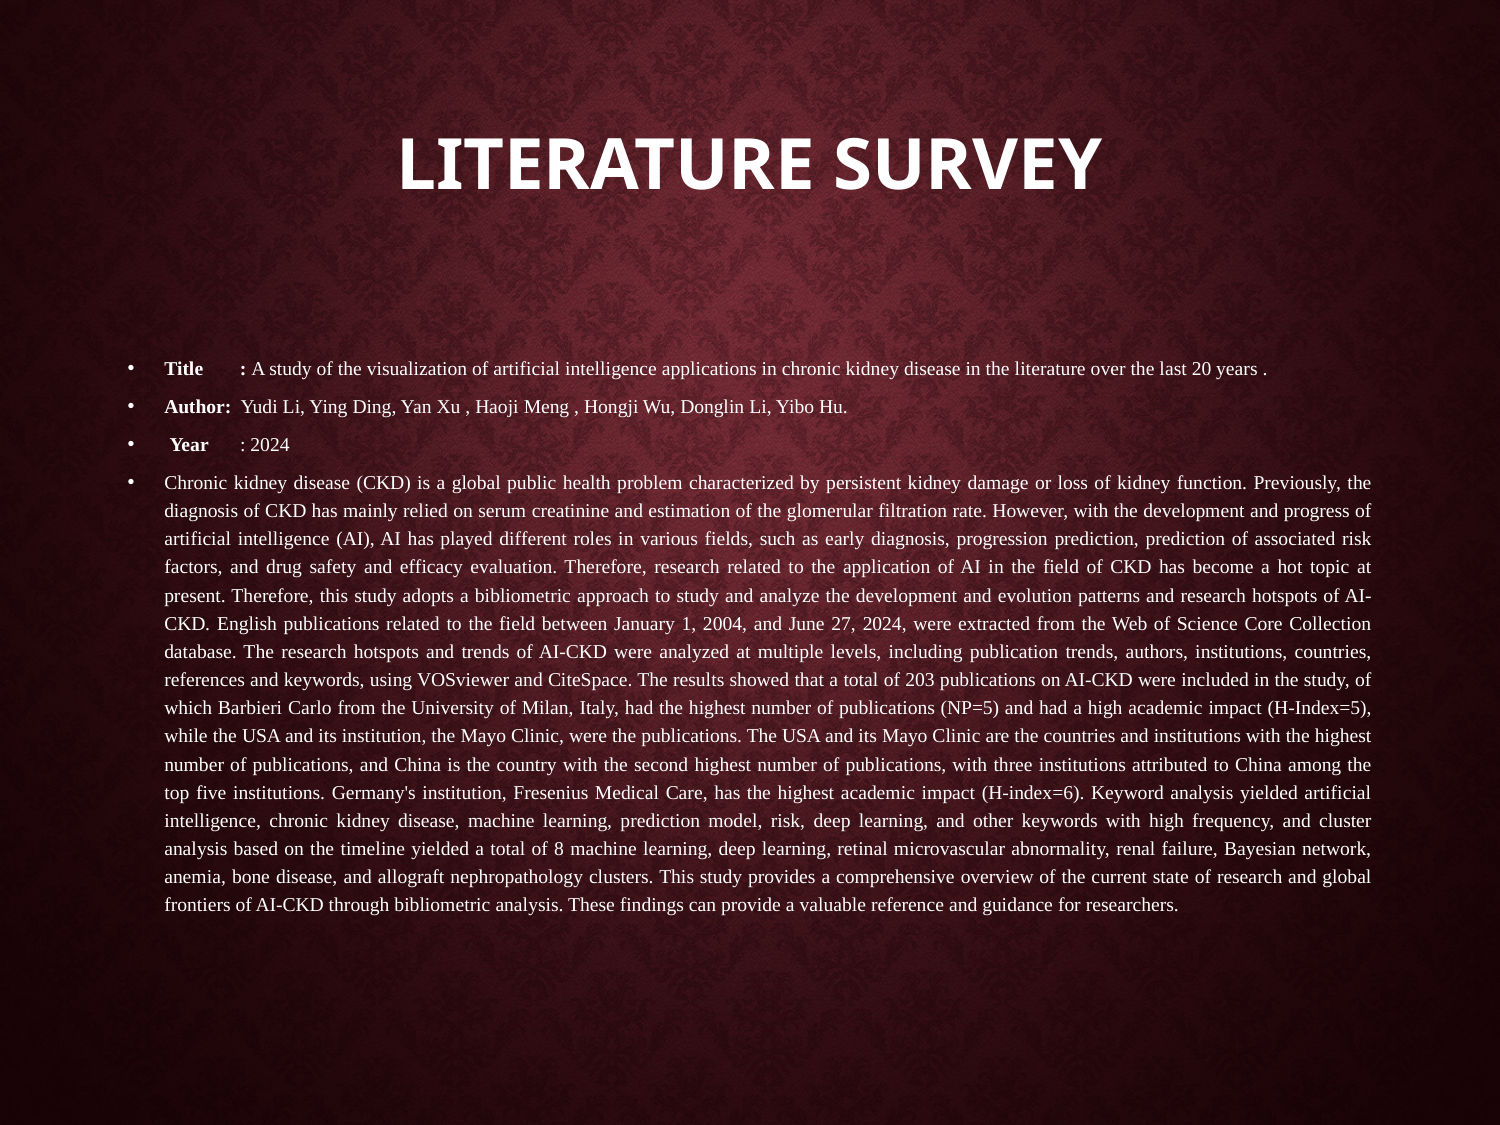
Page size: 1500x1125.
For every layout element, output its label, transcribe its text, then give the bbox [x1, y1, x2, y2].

title LITERATURE SURVEY [112, 99, 1387, 318]
list Title : A study of the visualization of artificial intelligence applications in chronic kidney disease in the literature over the last 20 years . Author: Yudi Li, Ying Ding, Yan Xu , Haoji Meng , Hongji Wu, Donglin Li, Yibo Hu. Year : 2024 Chronic kidney disease (CKD) is a global public health problem characterized by persistent kidney damage or loss of kidney function. Previously, the diagnosis of CKD has mainly relied on serum creatinine and estimation of the glomerular filtration rate. However, with the development and progress of artificial intelligence (AI), AI has played different roles in various fields, such as early diagnosis, progression prediction, prediction of associated risk factors, and drug safety and efficacy evaluation. Therefore, research related to the application of AI in the field of CKD has become a hot topic at present. Therefore, this study adopts a bibliometric approach to study and analyze the development and evolution patterns and research hotspots of AI-CKD. English publications related to the field between January 1, 2004, and June 27, 2024, were extracted from the Web of Science Core Collection database. The research hotspots and trends of AI-CKD were analyzed at multiple levels, including publication trends, authors, institutions, countries, references and keywords, using VOSviewer and CiteSpace. The results showed that a total of 203 publications on AI-CKD were included in the study, of which Barbieri Carlo from the University of Milan, Italy, had the highest number of publications (NP=5) and had a high academic impact (H-Index=5), while the USA and its institution, the Mayo Clinic, were the publications. The USA and its Mayo Clinic are the countries and institutions with the highest number of publications, and China is the country with the second highest number of publications, with three institutions attributed to China among the top five institutions. Germany's institution, Fresenius Medical Care, has the highest academic impact (H-index=6). Keyword analysis yielded artificial intelligence, chronic kidney disease, machine learning, prediction model, risk, deep learning, and other keywords with high frequency, and cluster analysis based on the timeline yielded a total of 8 machine learning, deep learning, retinal microvascular abnormality, renal failure, Bayesian network, anemia, bone disease, and allograft nephropathology clusters. This study provides a comprehensive overview of the current state of research and global frontiers of AI-CKD through bibliometric analysis. These findings can provide a valuable reference and guidance for researchers. [112, 343, 1387, 950]
